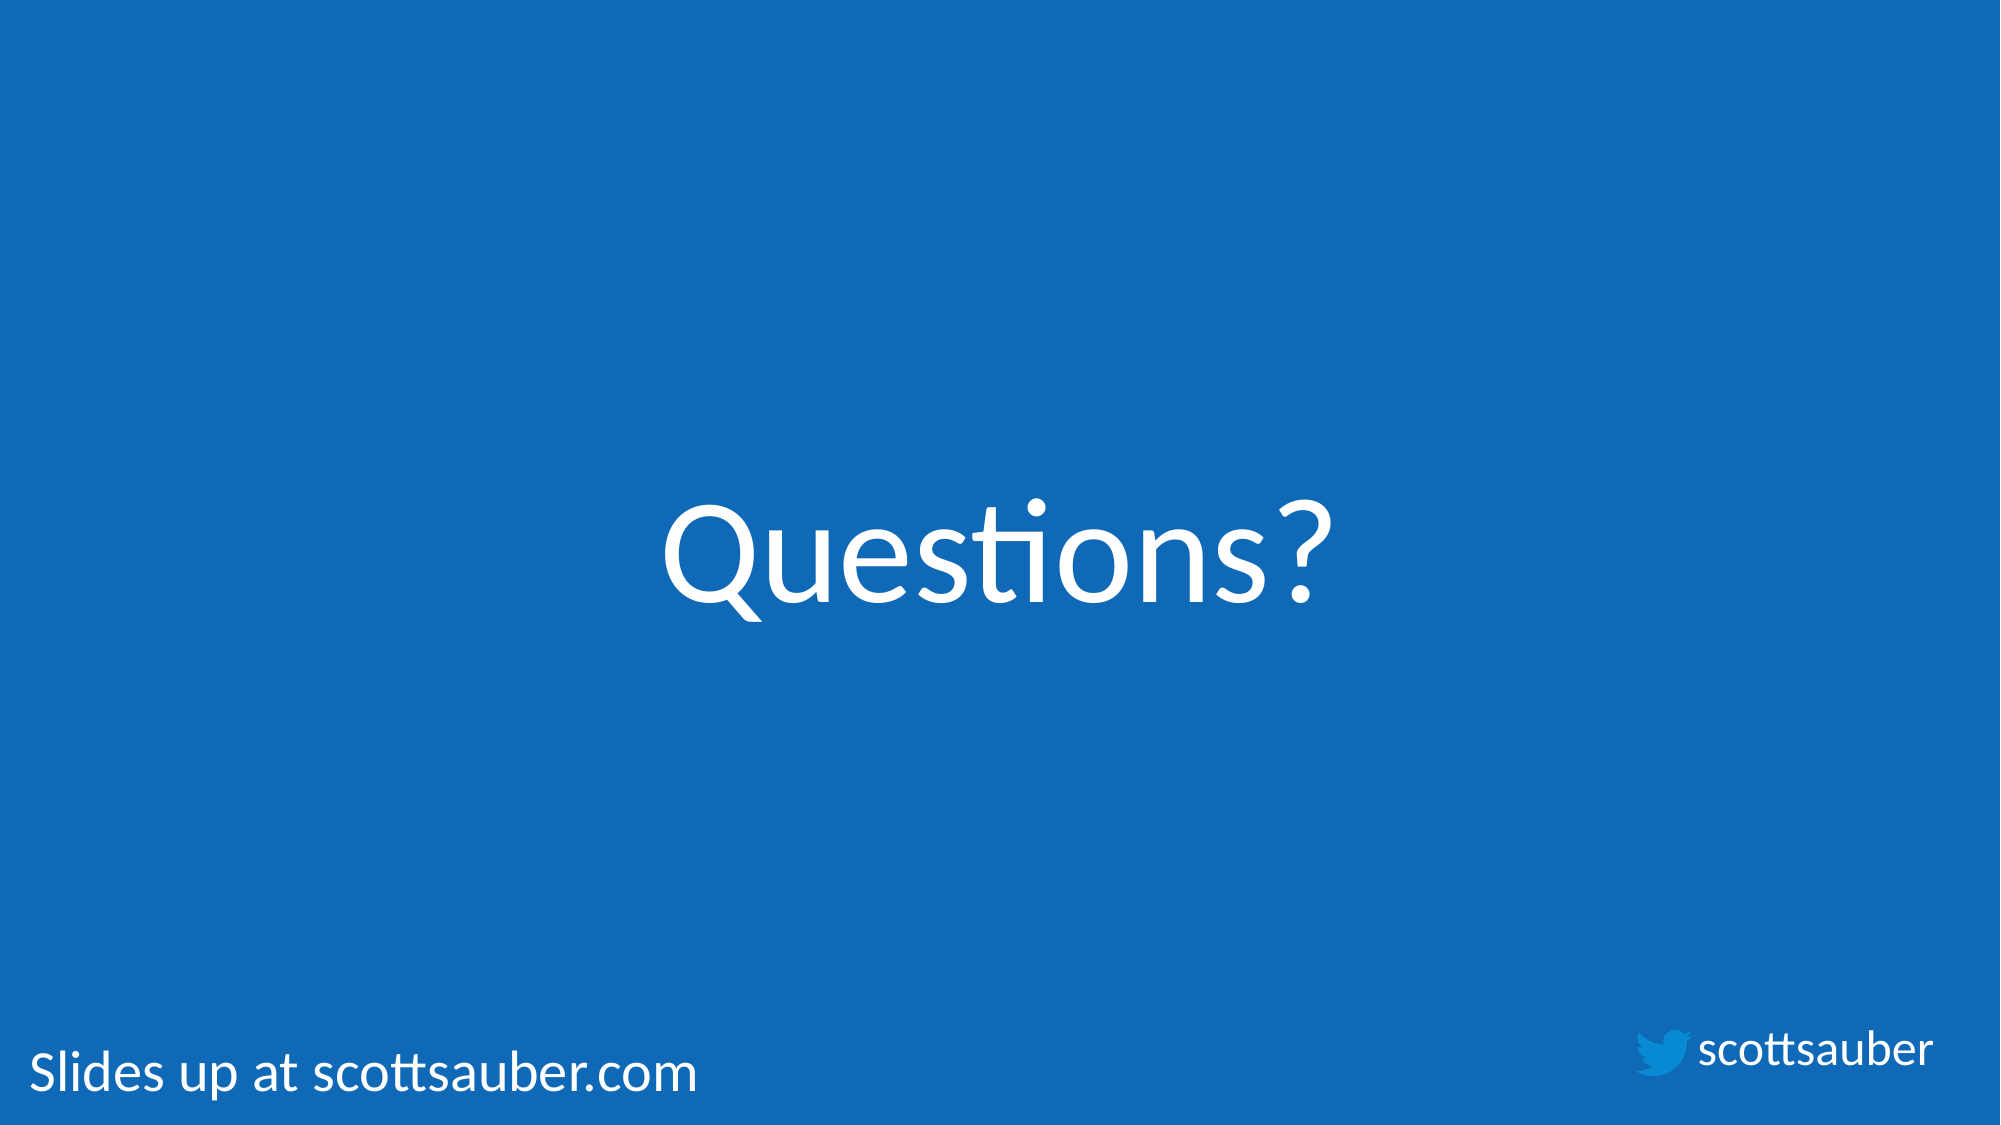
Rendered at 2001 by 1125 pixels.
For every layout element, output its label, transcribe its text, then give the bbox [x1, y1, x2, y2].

title Questions? [0, 59, 2000, 1049]
text_box Slides up at scottsauber.com [14, 560, 2000, 1114]
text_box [1635, 1014, 1986, 1093]
